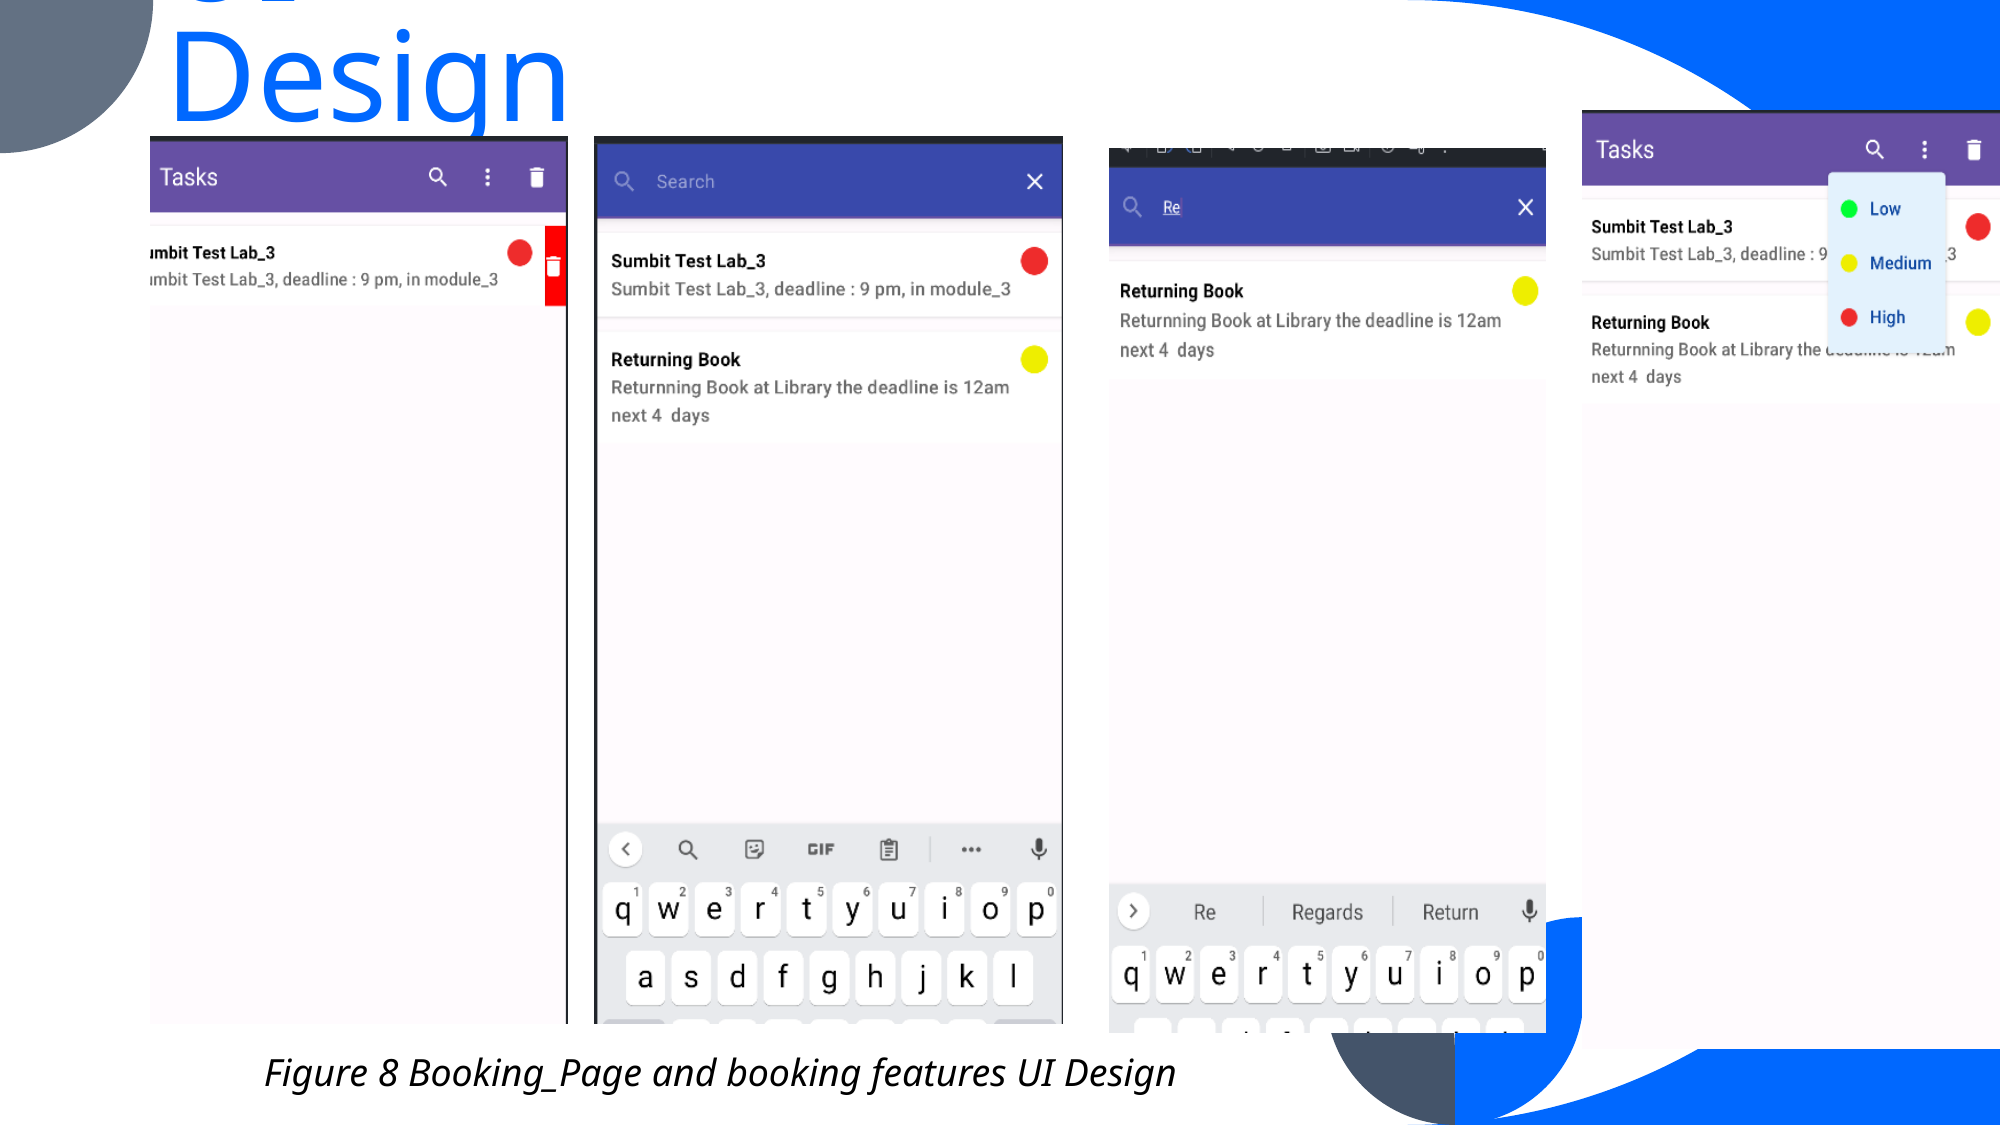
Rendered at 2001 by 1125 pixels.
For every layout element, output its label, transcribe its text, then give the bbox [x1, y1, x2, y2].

text_box Figure 8 Booking_Page and booking features UI Design [249, 1041, 1328, 1102]
picture [1109, 148, 1546, 1033]
title UI Design [150, 0, 755, 153]
picture [150, 136, 568, 1024]
picture [1582, 110, 2000, 1049]
picture [594, 136, 1063, 1024]
